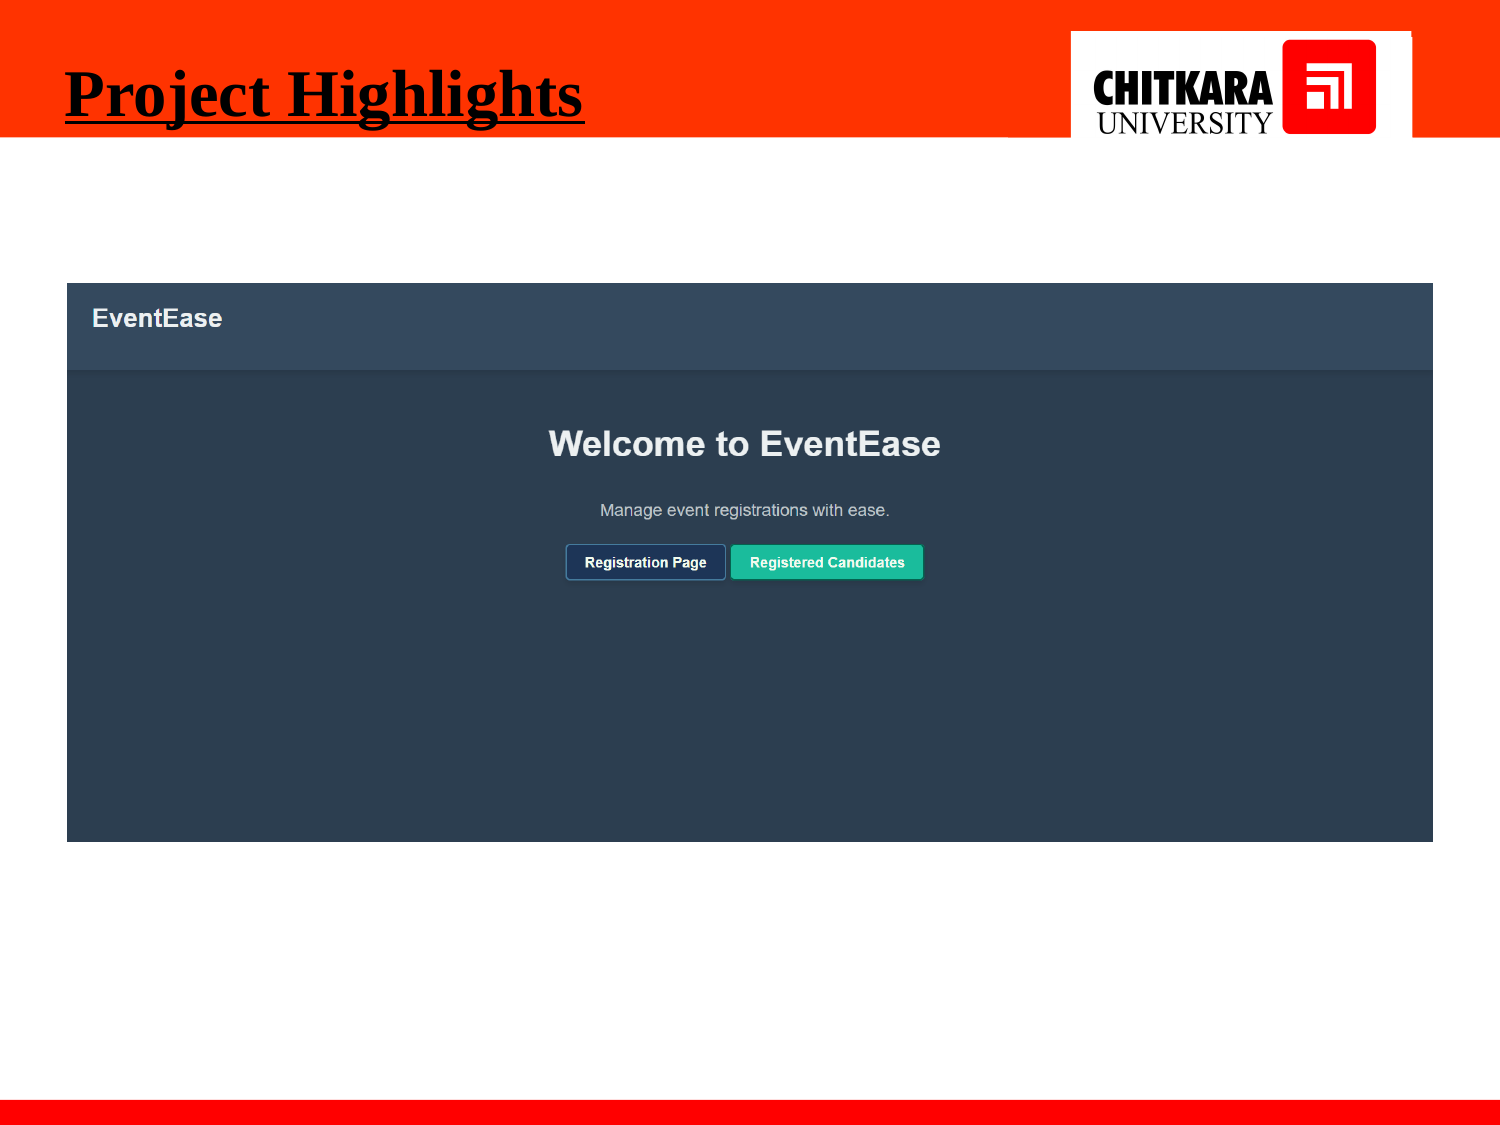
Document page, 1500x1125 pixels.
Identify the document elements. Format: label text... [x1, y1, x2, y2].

text_box Project Highlights [0, 42, 656, 138]
picture [1074, 37, 1391, 138]
picture [67, 283, 1433, 842]
